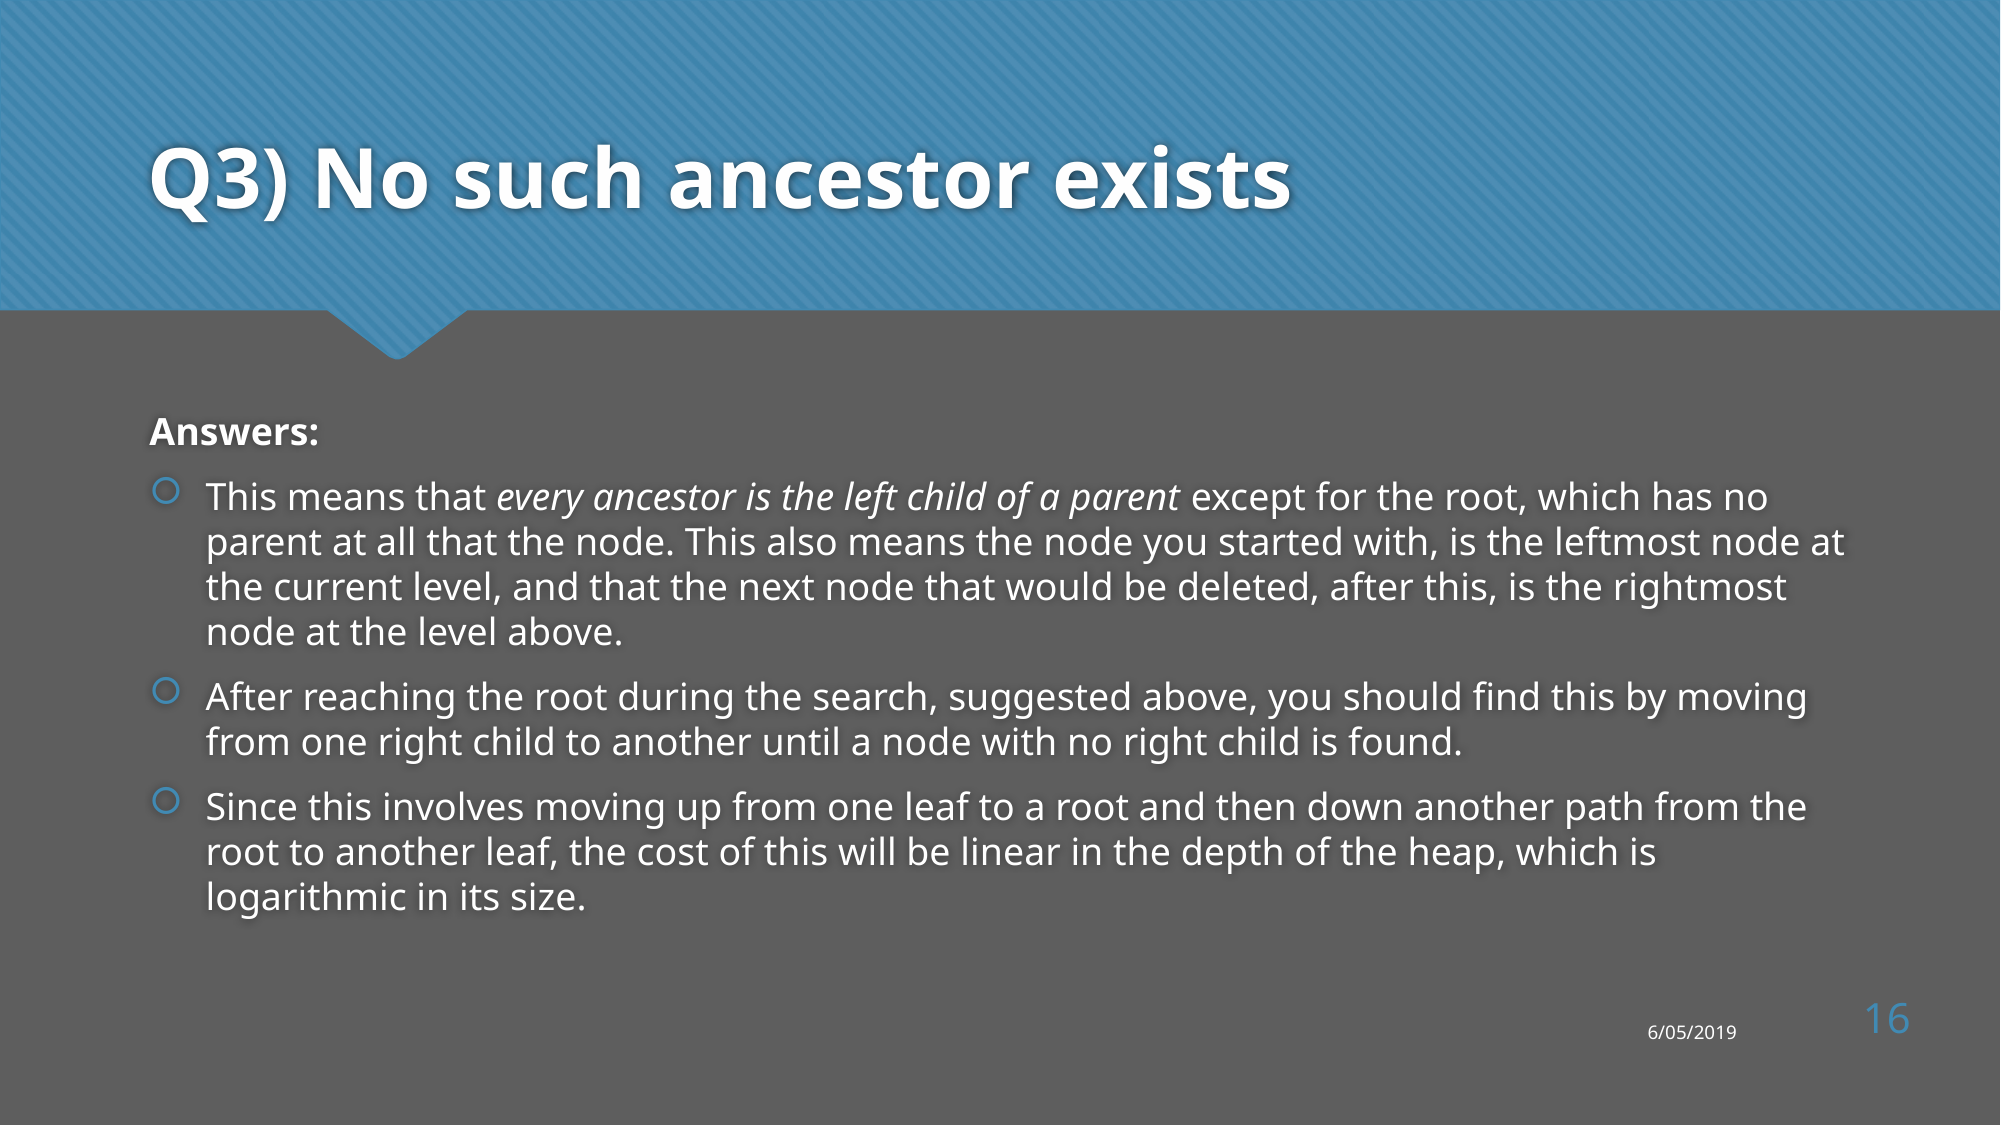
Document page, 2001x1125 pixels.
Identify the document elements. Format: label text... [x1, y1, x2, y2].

list Answers: This means that every ancestor is the left child of a parent except for the root, which has no parent at all that the node. This also means the node you started with, is the leftmost node at the current level, and that the next node that would be deleted, after this, is the rightmost node at the level above. After reaching the root during the search, suggested above, you should find this by moving from one right child to another until a node with no right child is found. Since this involves moving up from one leaf to a root and then down another path from the root to another leaf, the cost of this will be linear in the depth of the heap, which is logarithmic in its size. [134, 364, 1866, 962]
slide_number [1531, 991, 1751, 1051]
title Q3) No such ancestor exists [132, 73, 1868, 233]
slide_number 16 [1751, 970, 1926, 1051]
